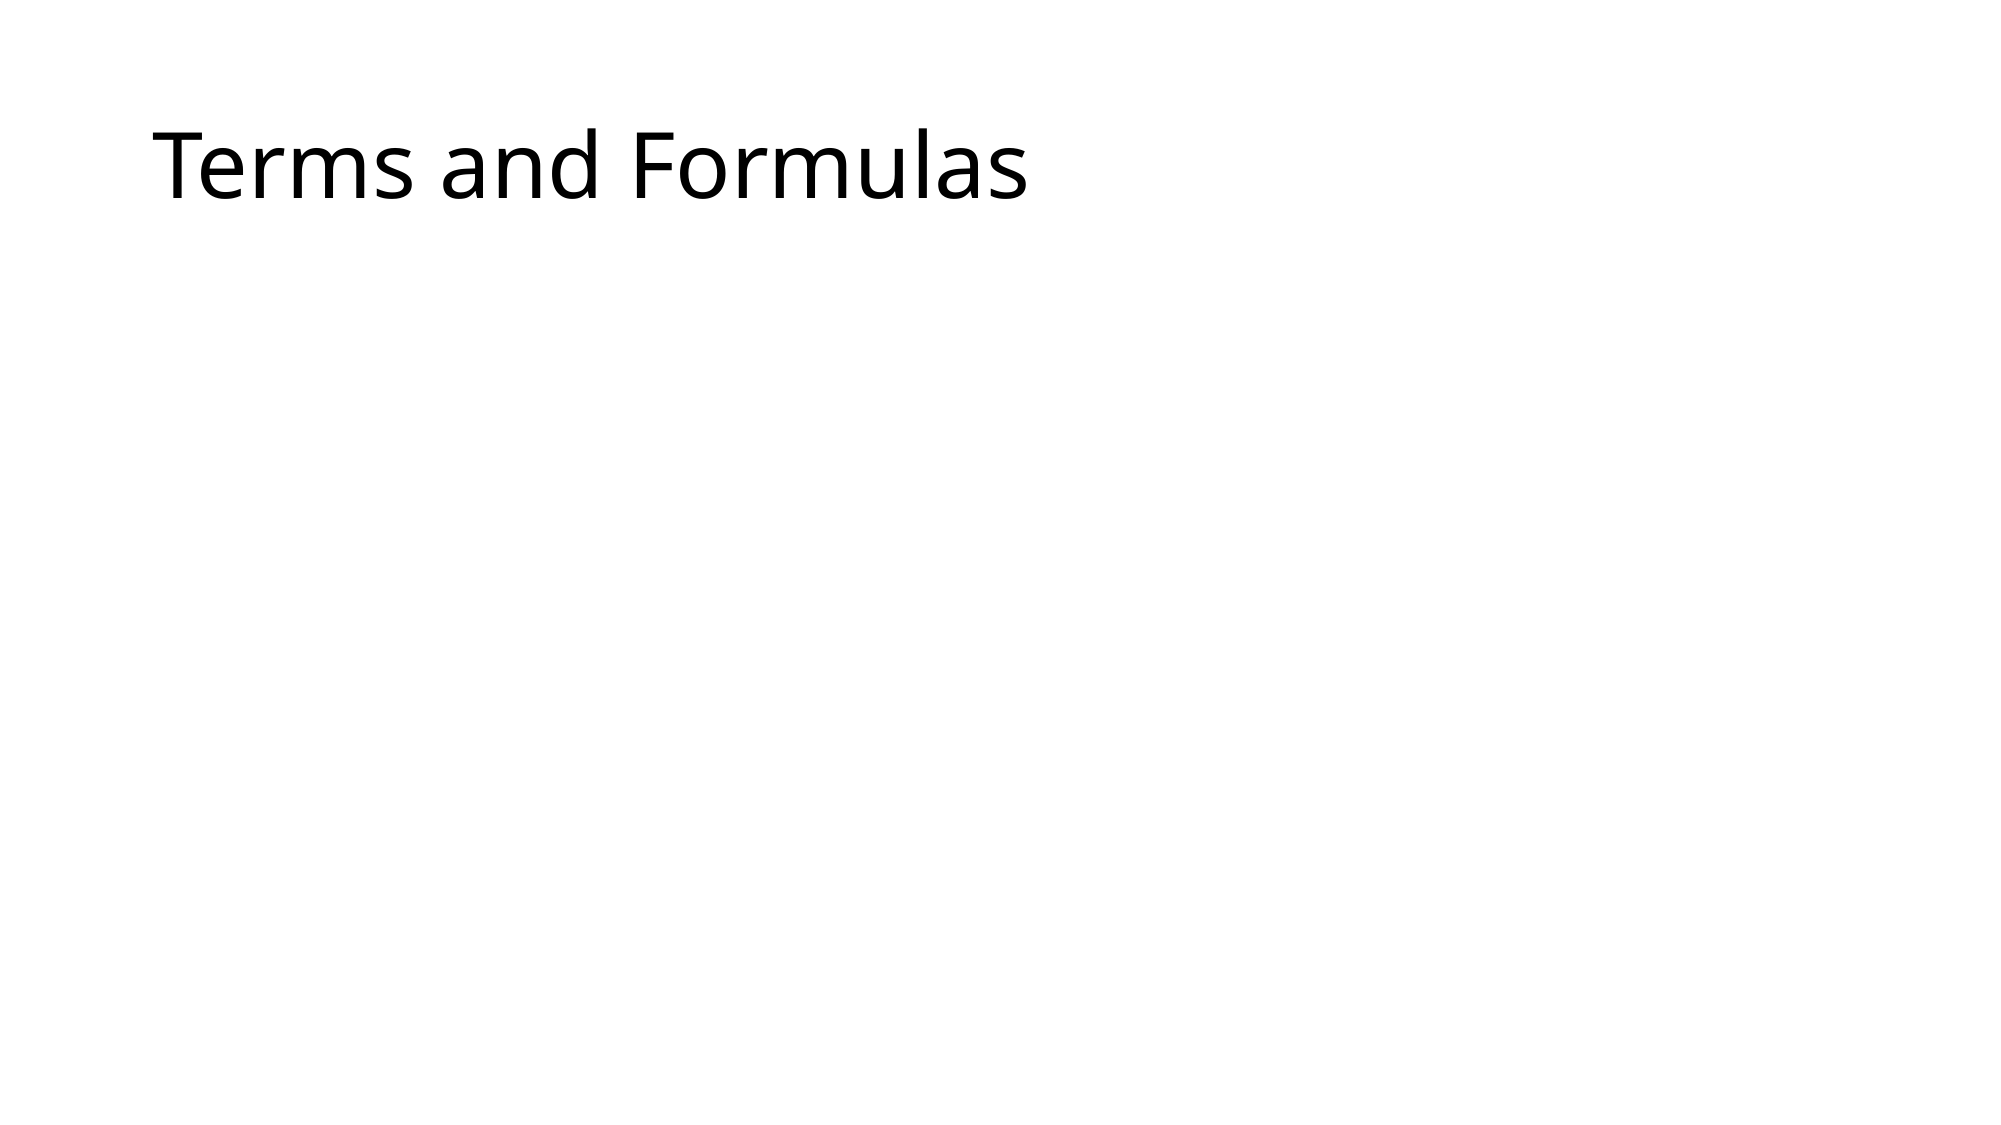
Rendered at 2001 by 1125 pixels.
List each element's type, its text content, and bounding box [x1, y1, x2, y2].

title Terms and Formulas [137, 59, 1863, 278]
